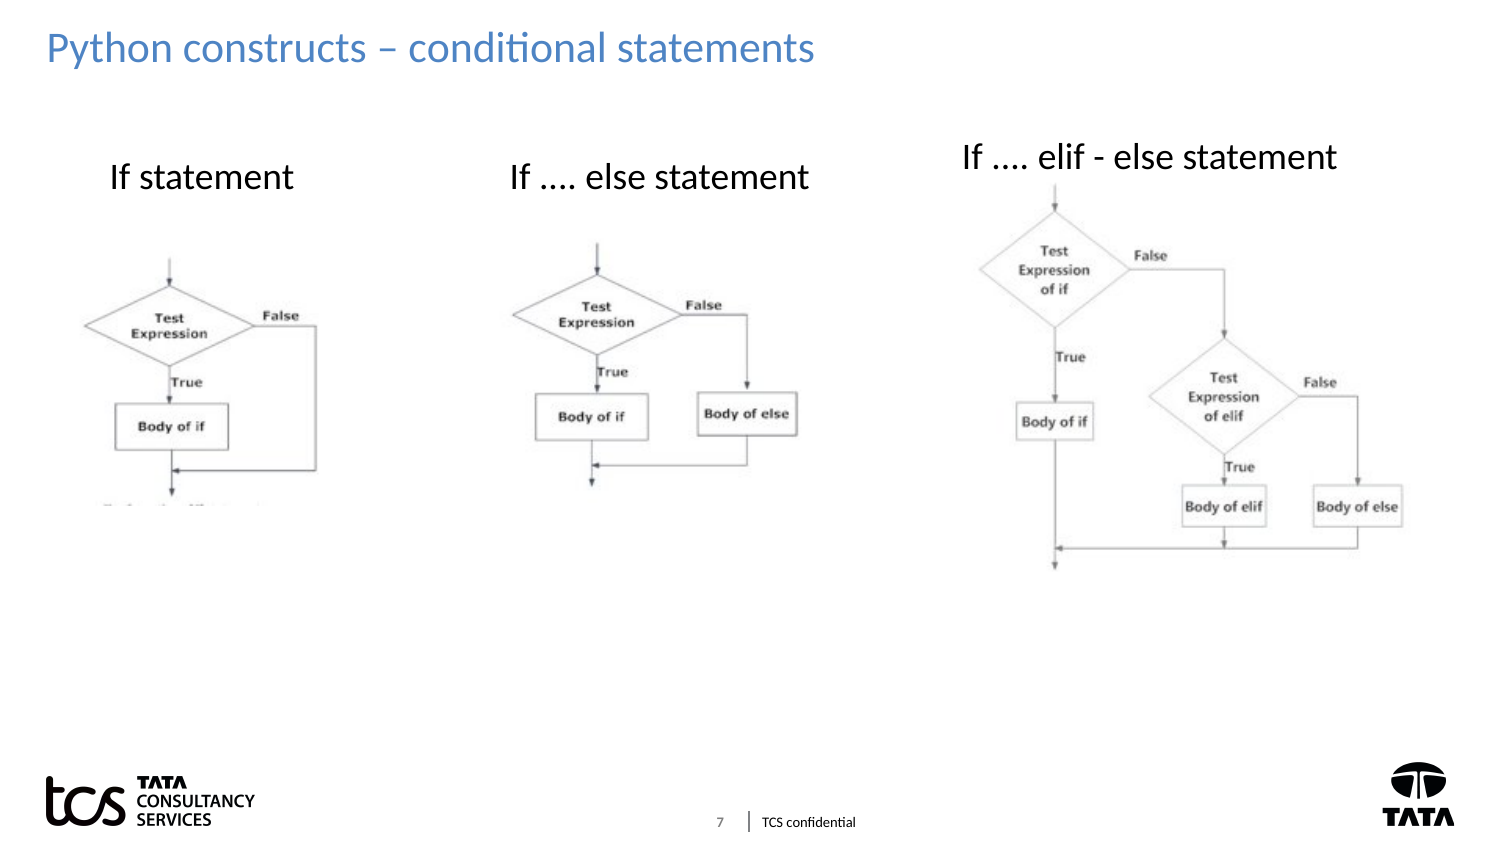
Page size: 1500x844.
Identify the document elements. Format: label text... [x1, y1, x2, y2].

picture [46, 776, 255, 826]
text_box If statement [94, 144, 319, 205]
picture [946, 158, 1426, 575]
footer TCS confidential [755, 810, 1060, 832]
picture [55, 250, 355, 507]
slide_number 7 [705, 810, 755, 832]
text_box If .... elif - else statement [947, 124, 1387, 158]
text_box If .... else statement [494, 144, 881, 205]
picture [1382, 762, 1455, 826]
title Python constructs – conditional statements [31, 17, 1326, 109]
picture [487, 227, 814, 507]
